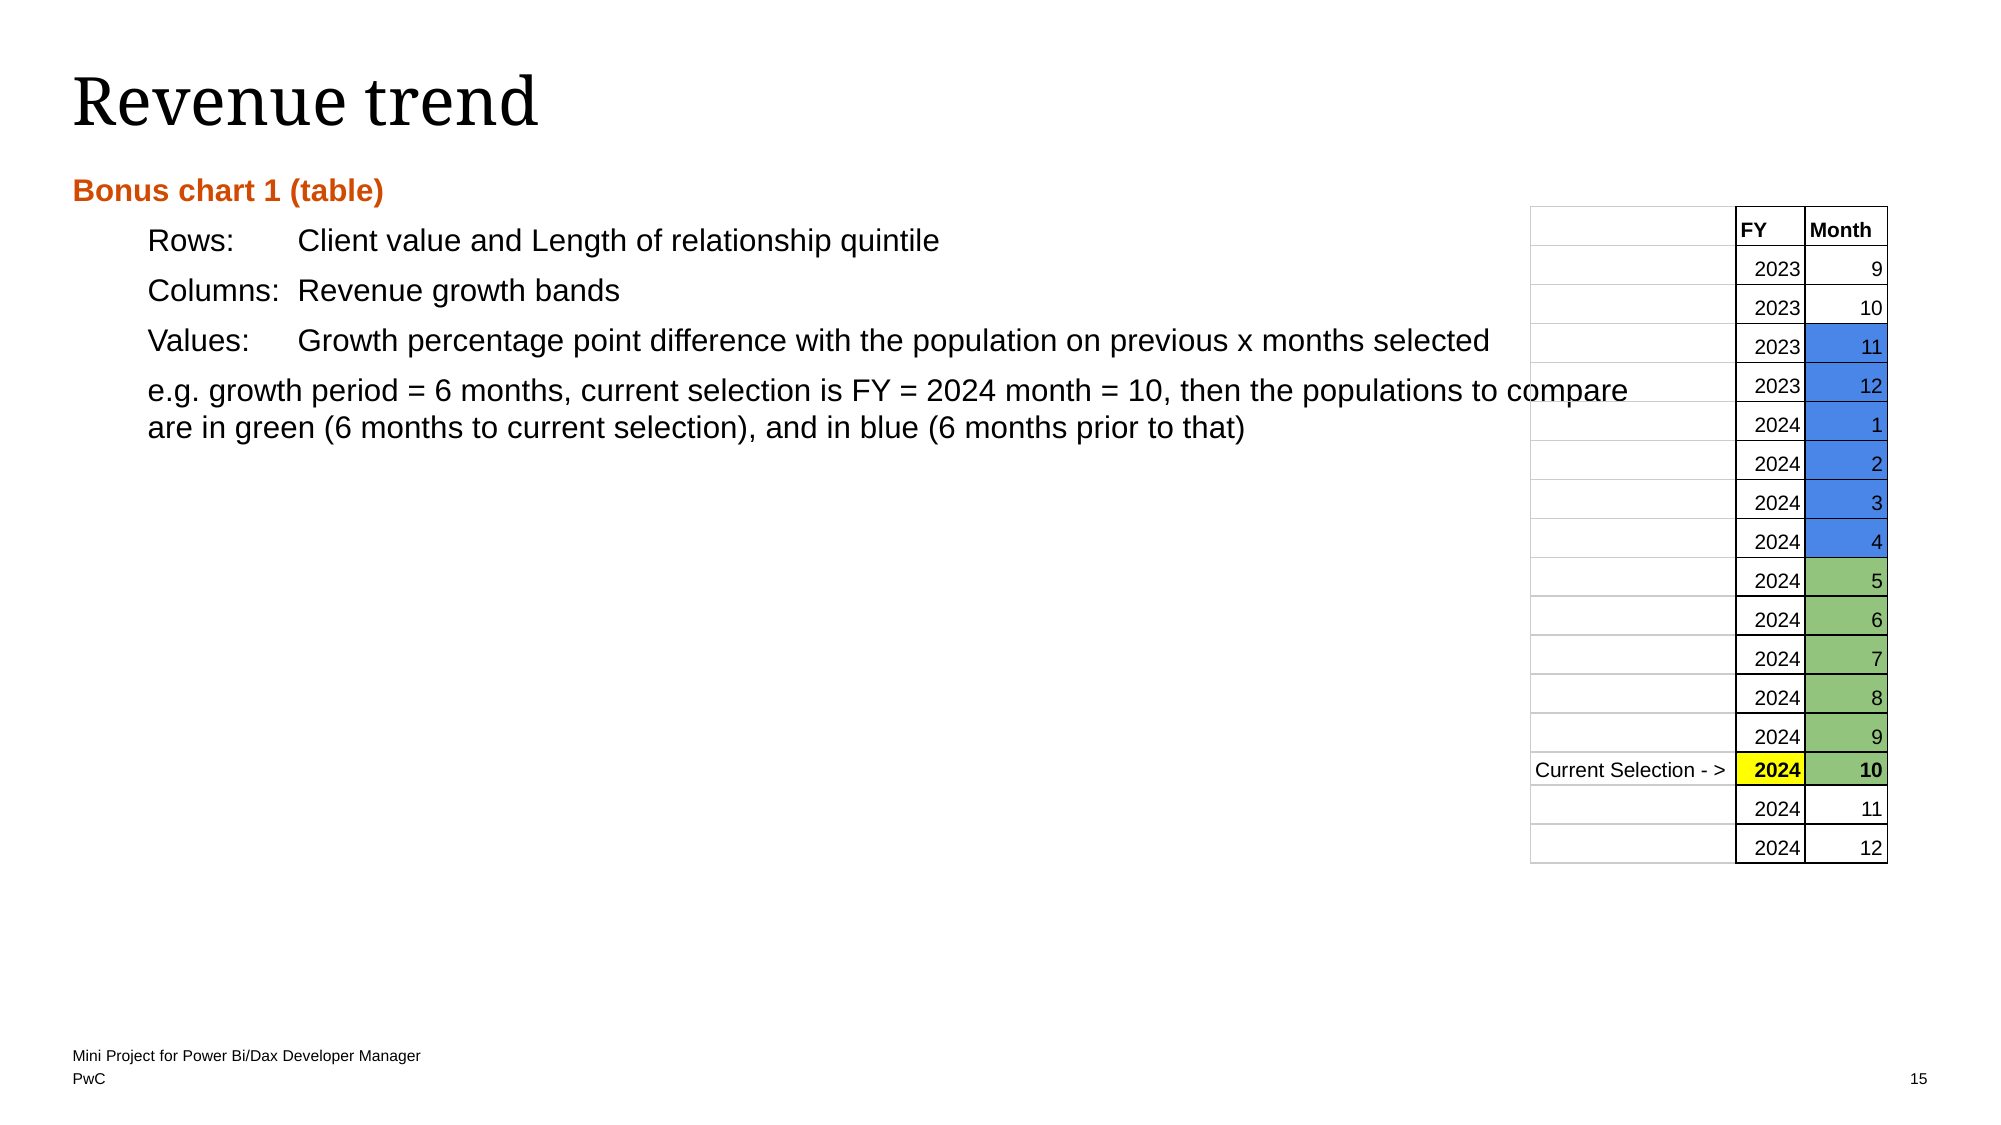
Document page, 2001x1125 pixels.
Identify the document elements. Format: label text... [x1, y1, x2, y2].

table_cell 2024 [1737, 597, 1804, 634]
table_cell 2024 [1737, 675, 1804, 712]
table_cell 9 [1806, 714, 1887, 751]
table_cell [1531, 285, 1735, 323]
table_cell 2023 [1737, 363, 1804, 401]
table_cell [1531, 324, 1735, 362]
table_cell [1531, 519, 1735, 557]
table_cell 9 [1806, 246, 1887, 284]
table_cell [1531, 786, 1735, 823]
table_cell 11 [1806, 786, 1887, 823]
table_cell 10 [1806, 753, 1887, 784]
table_cell 12 [1806, 363, 1887, 401]
table_cell 2024 [1737, 402, 1804, 440]
table_cell 7 [1806, 636, 1887, 673]
table_cell 2024 [1737, 441, 1804, 479]
table_cell 2024 [1737, 825, 1804, 862]
table_cell [1531, 558, 1735, 595]
table_cell [1531, 402, 1735, 440]
table_cell 2024 [1737, 636, 1804, 673]
table_cell [1531, 441, 1735, 479]
table_cell 2024 [1737, 519, 1804, 557]
table_cell Current Selection - > [1531, 753, 1735, 784]
table_cell [1531, 675, 1735, 712]
table_cell 3 [1806, 480, 1887, 518]
table_cell [1531, 597, 1735, 634]
table_header Month [1806, 207, 1887, 245]
table_cell 2024 [1737, 786, 1804, 823]
table_cell 2024 [1737, 714, 1804, 751]
table_cell 12 [1806, 825, 1887, 862]
table_cell [1531, 480, 1735, 518]
title Revenue trend [72, 70, 1928, 162]
table_cell 2024 [1737, 558, 1804, 595]
table_cell 10 [1806, 285, 1887, 323]
table_cell 5 [1806, 558, 1887, 595]
table_cell 2023 [1737, 246, 1804, 284]
table_cell 2023 [1737, 285, 1804, 323]
table_cell 11 [1806, 324, 1887, 362]
table_cell [1531, 246, 1735, 284]
table_cell 6 [1806, 597, 1887, 634]
table_cell 8 [1806, 675, 1887, 712]
table_cell [1531, 636, 1735, 673]
slide_number 15 [1348, 1065, 1928, 1088]
table_cell 2024 [1737, 753, 1804, 784]
table_cell [1531, 714, 1735, 751]
table_header FY [1737, 207, 1804, 245]
table_cell 4 [1806, 519, 1887, 557]
table_cell [1531, 363, 1735, 401]
table_cell 2023 [1737, 324, 1804, 362]
table_cell 2024 [1737, 480, 1804, 518]
list Bonus chart 1 (table) Rows: Client value and Length of relationship quintile Columns: Revenue growth bands Values: Growth percentage point difference with the population on previous x months selected e.g. growth period = 6 months, current selection is FY = 2024 month = 10, then the populations to compare are in green (6 months to current selection), and in blue (6 months prior to that) [72, 170, 1686, 1040]
table_cell 2 [1806, 441, 1887, 479]
table_header [1531, 207, 1735, 245]
table_cell 1 [1806, 402, 1887, 440]
table_cell [1531, 825, 1735, 862]
